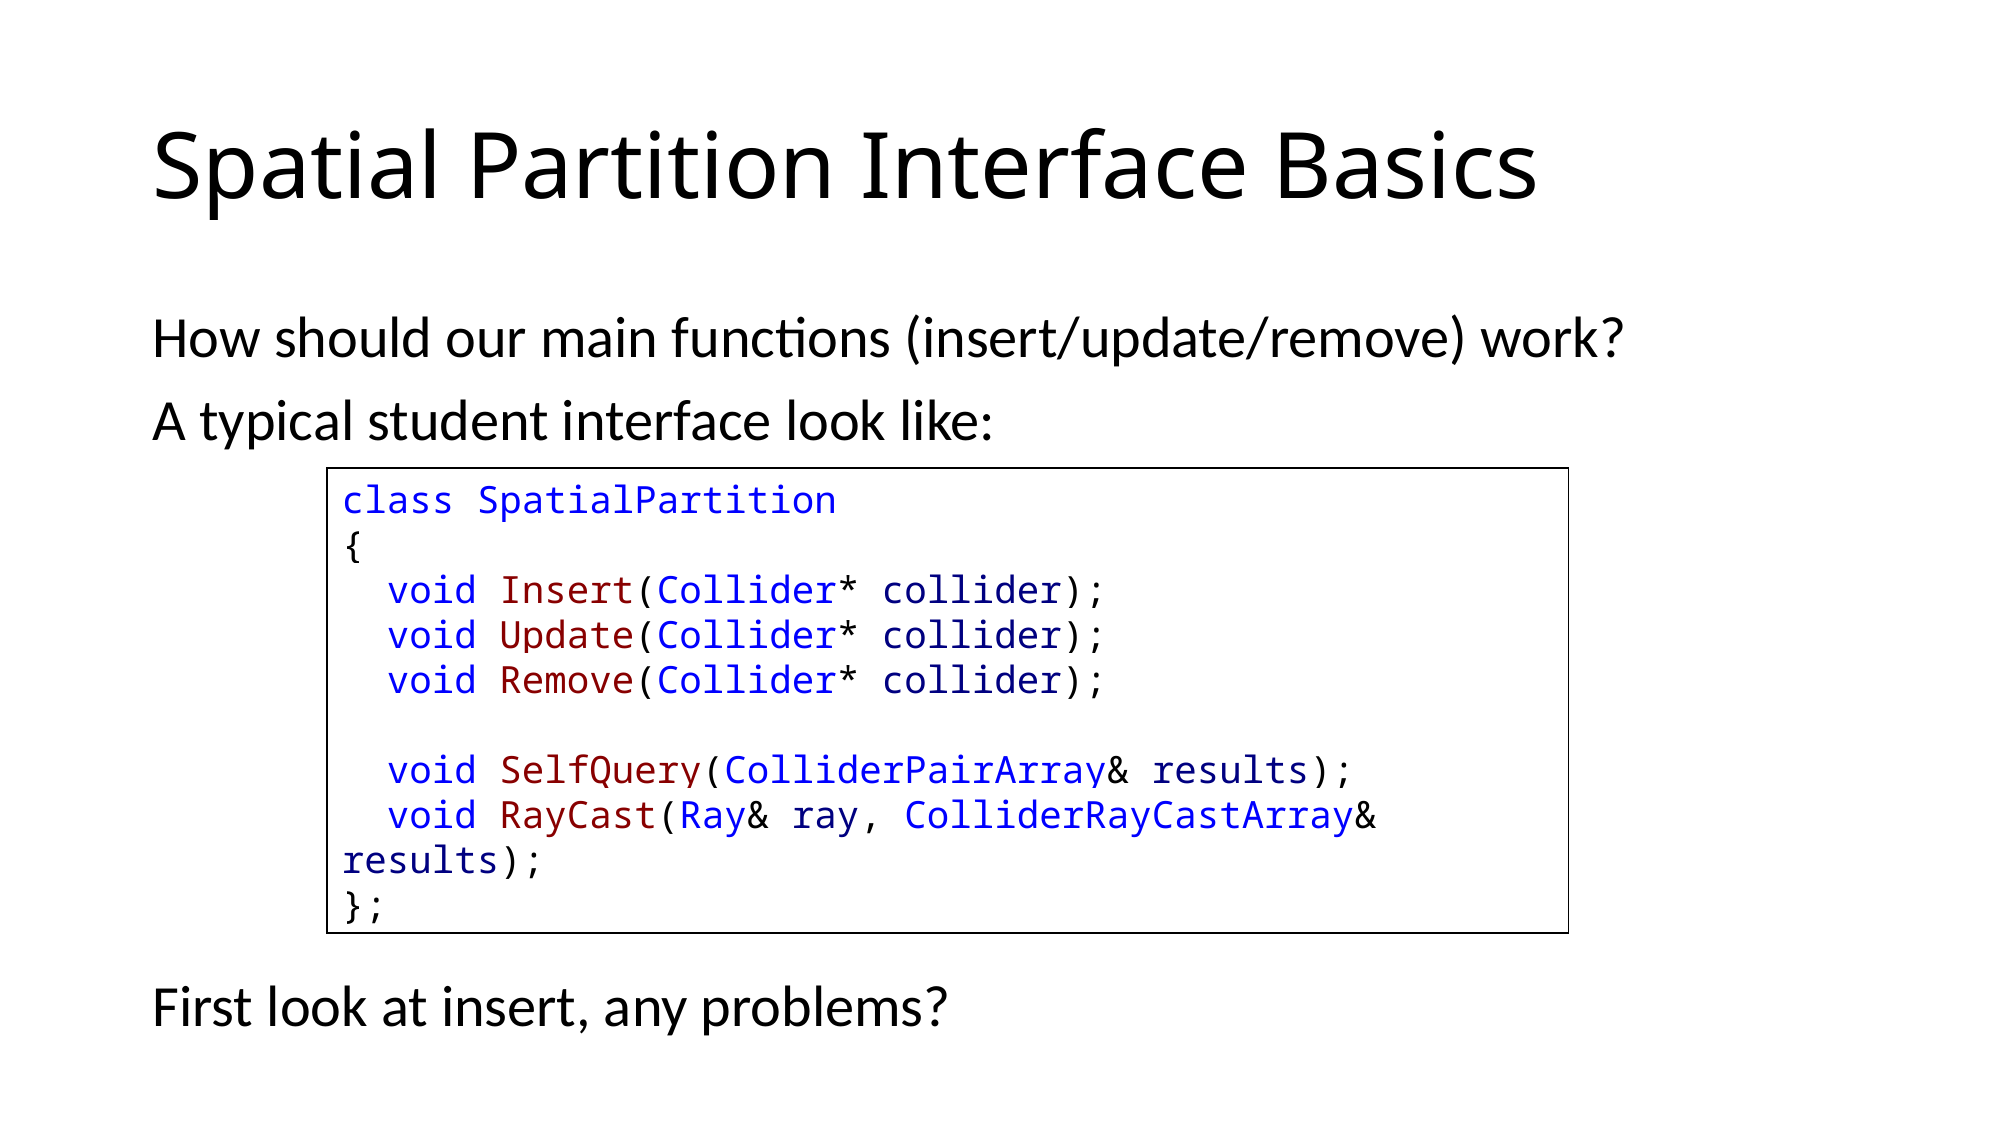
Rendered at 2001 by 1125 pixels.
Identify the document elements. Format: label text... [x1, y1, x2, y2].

text_box class SpatialPartition { void Insert(Collider* collider); void Update(Collider* collider); void Remove(Collider* collider); void SelfQuery(ColliderPairArray& results); void RayCast(Ray& ray, ColliderRayCastArray& results); }; [326, 468, 1569, 934]
list How should our main functions (insert/update/remove) work? A typical student interface look like: First look at insert, any problems? [137, 299, 1863, 1062]
title Spatial Partition Interface Basics [137, 59, 1863, 278]
